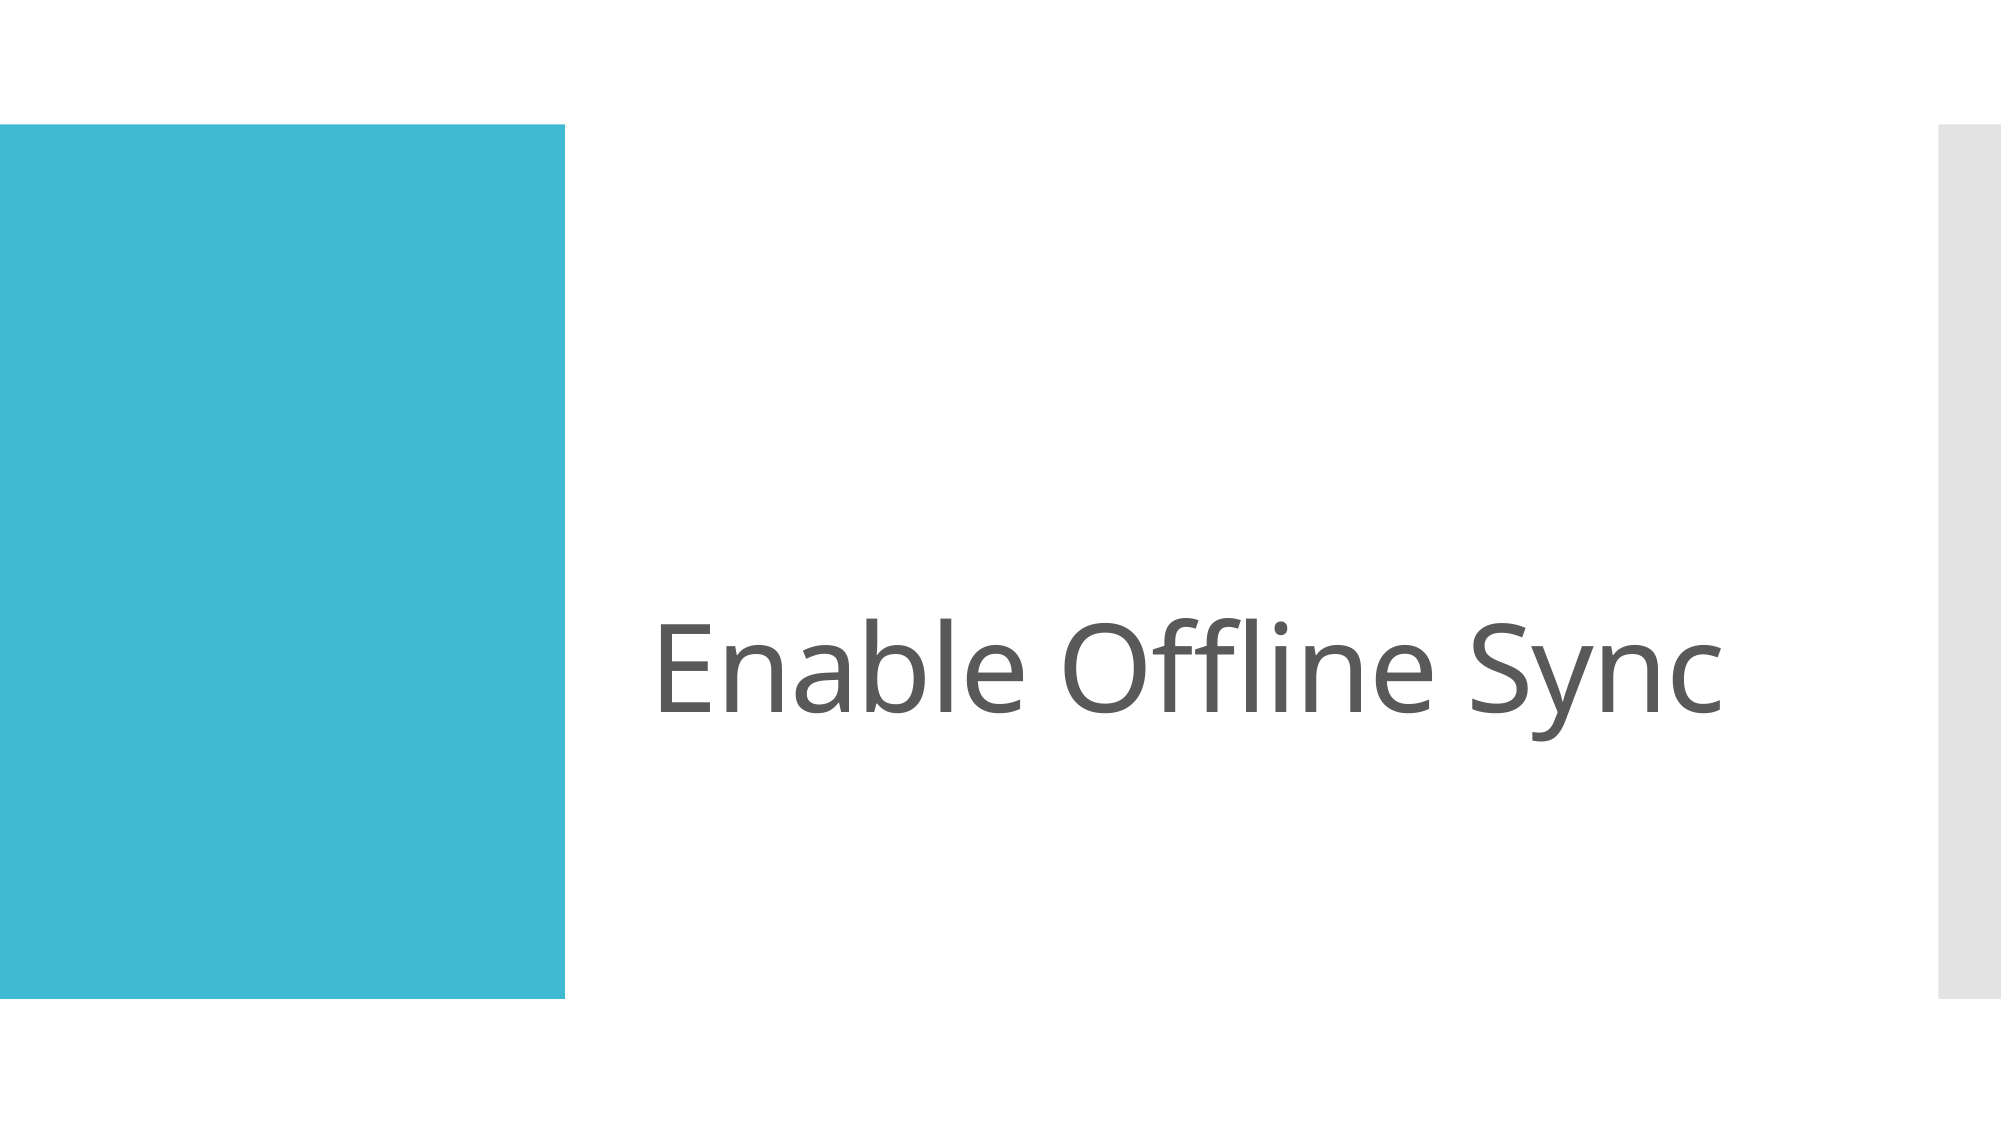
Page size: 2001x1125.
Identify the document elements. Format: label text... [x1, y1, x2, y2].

title Enable Offline Sync [634, 213, 1835, 747]
